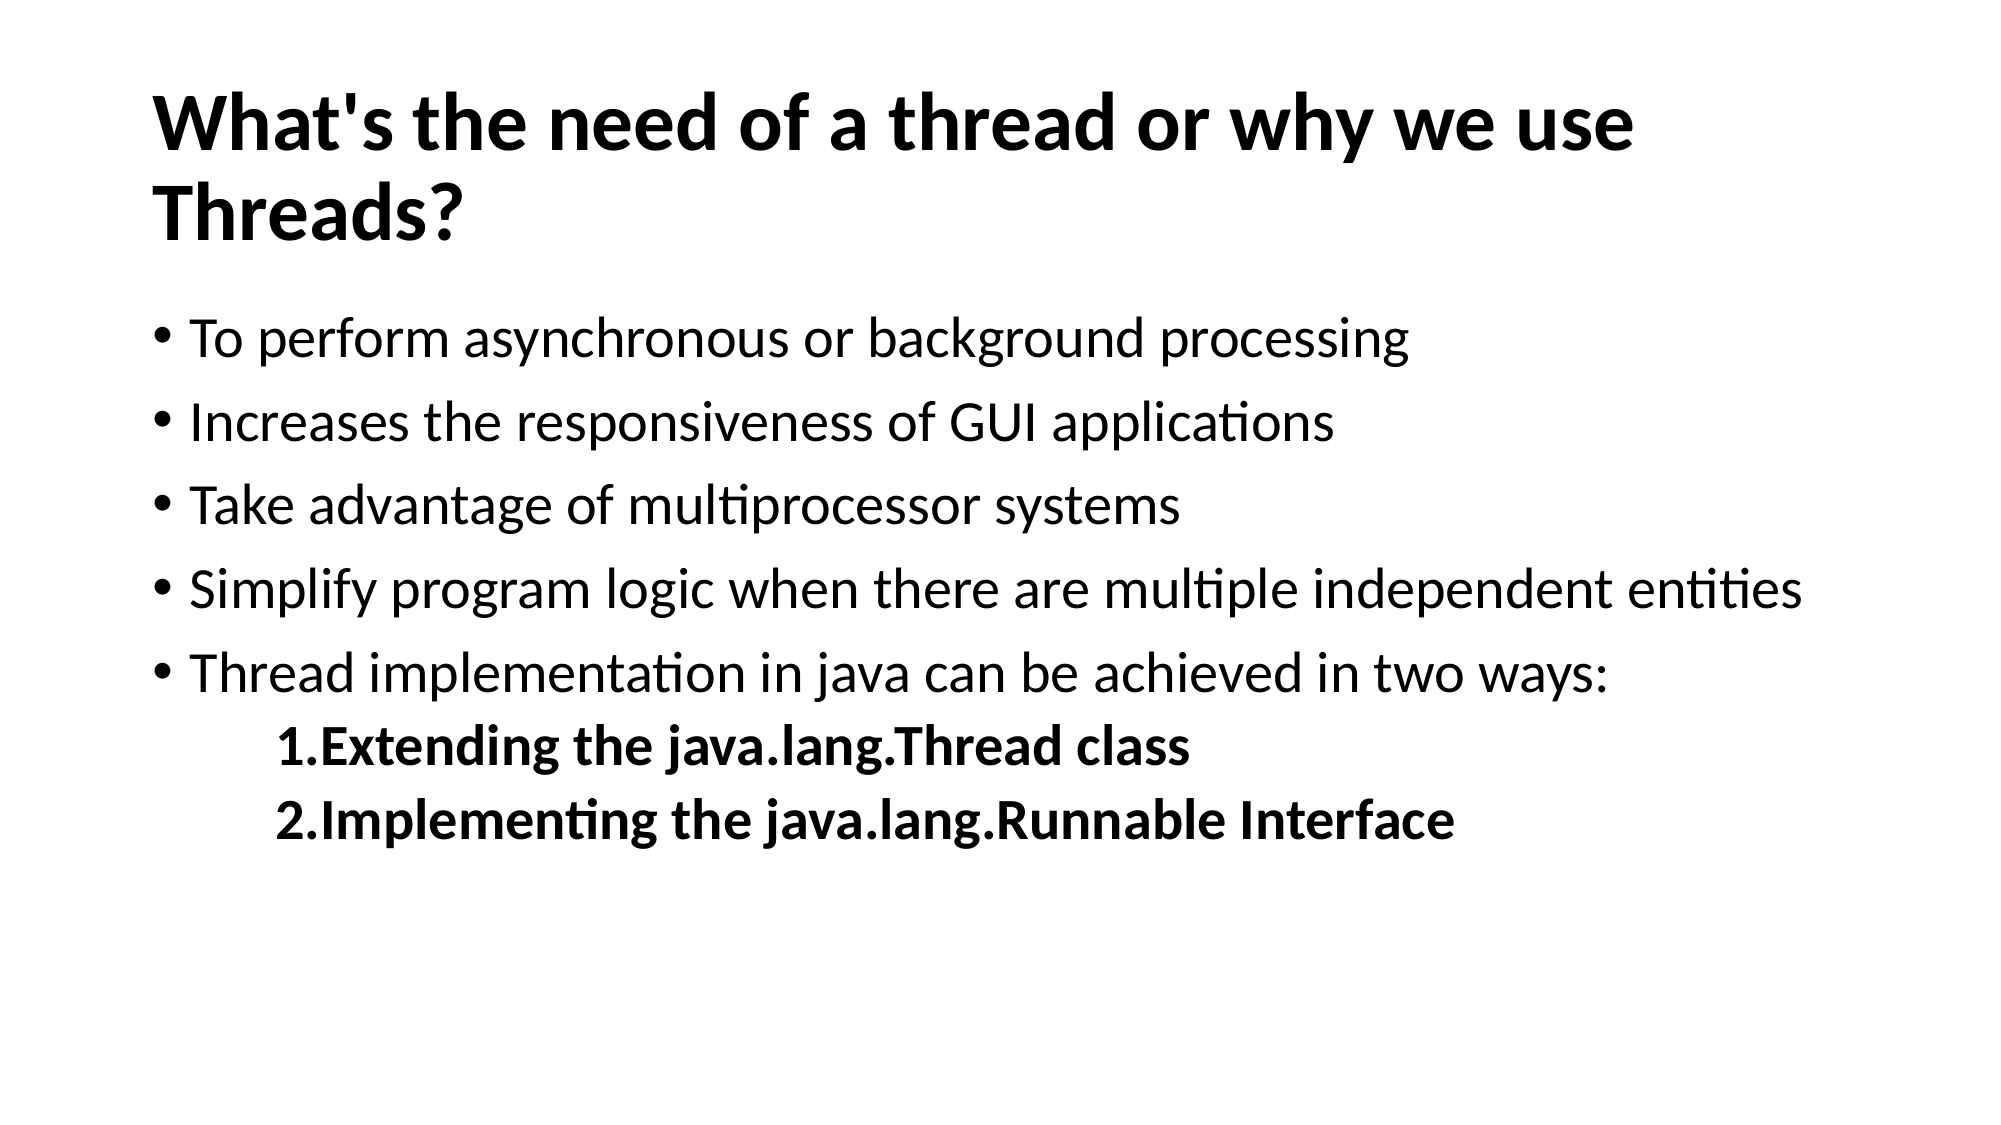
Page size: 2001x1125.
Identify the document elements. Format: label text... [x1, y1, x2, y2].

list To perform asynchronous or background processing Increases the responsiveness of GUI applications Take advantage of multiprocessor systems Simplify program logic when there are multiple independent entities Thread implementation in java can be achieved in two ways: Extending the java.lang.Thread class Implementing the java.lang.Runnable Interface [137, 299, 1863, 1014]
title What's the need of a thread or why we use Threads? [137, 59, 1863, 278]
